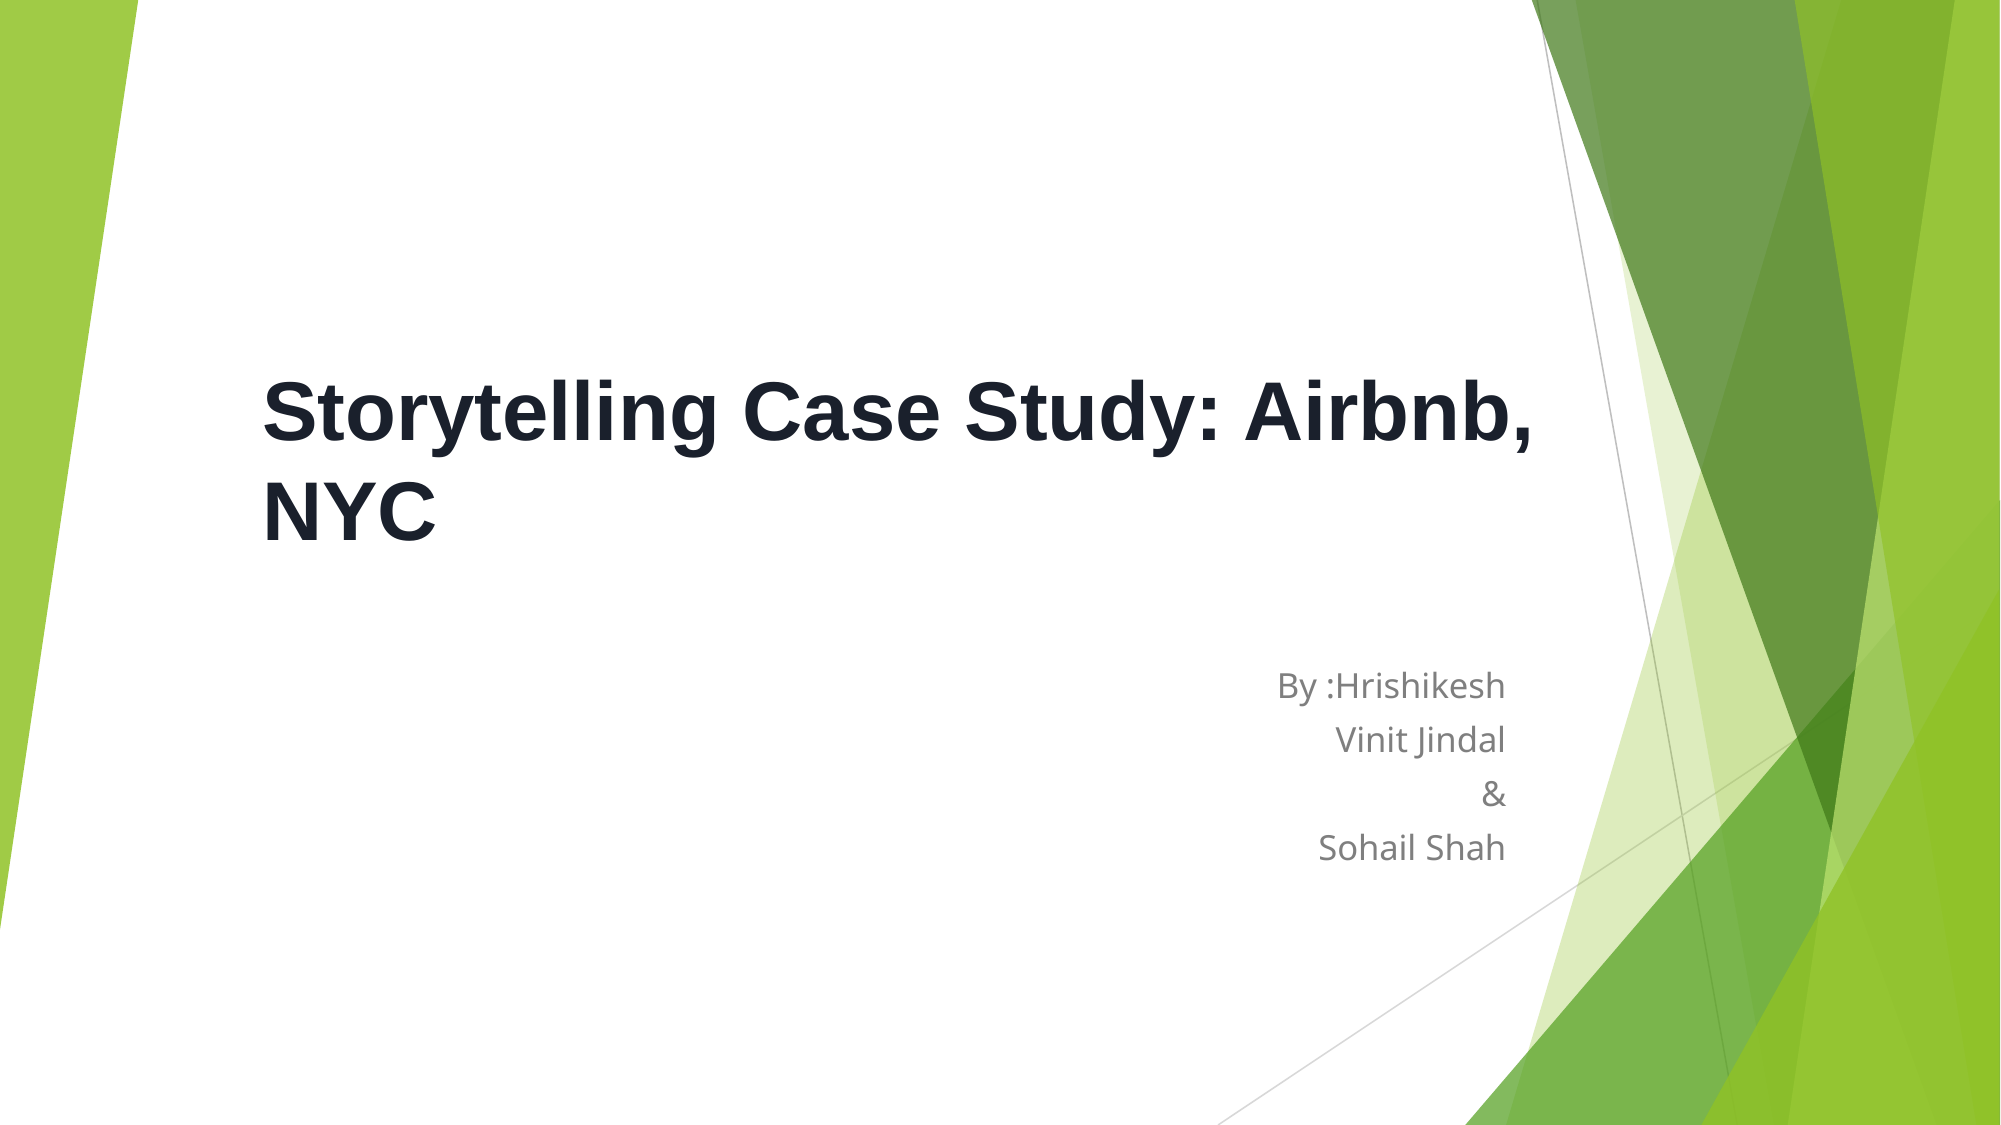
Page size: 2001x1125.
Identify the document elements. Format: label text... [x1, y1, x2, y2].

title Storytelling Case Study: Airbnb, NYC [247, 224, 1621, 665]
subtitle By :Hrishikesh Vinit Jindal & Sohail Shah [247, 664, 1522, 901]
